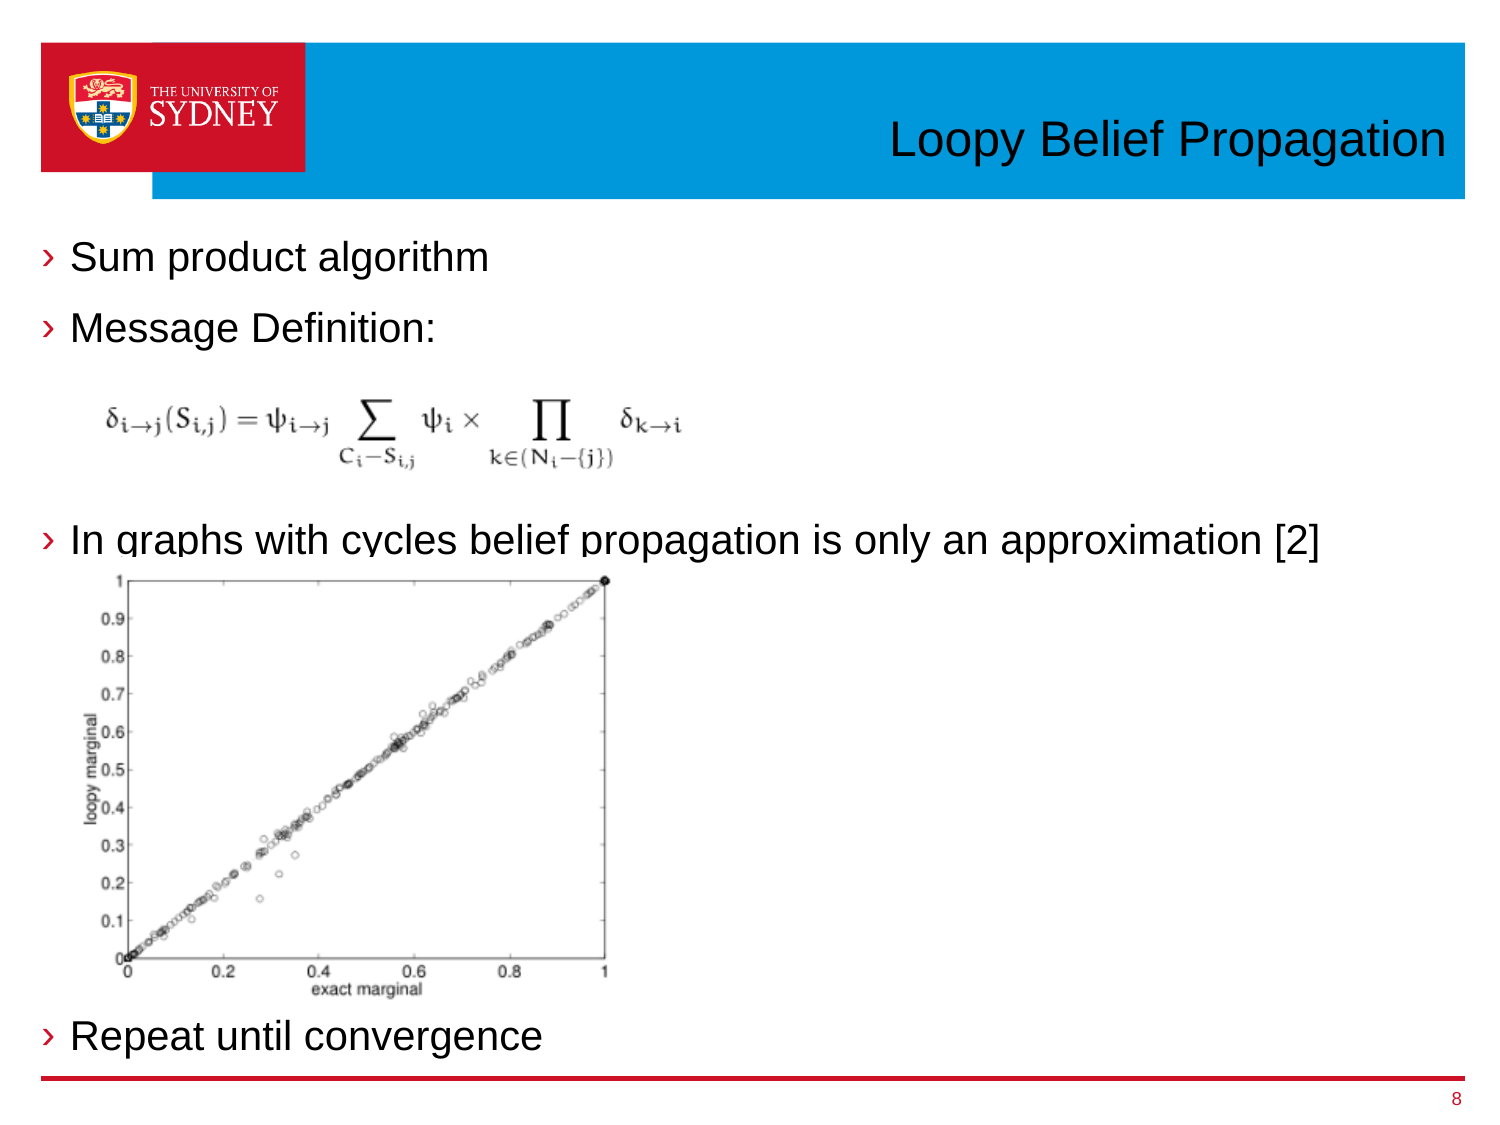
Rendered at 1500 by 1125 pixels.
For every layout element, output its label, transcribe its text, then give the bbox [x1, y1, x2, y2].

picture [76, 556, 626, 1009]
slide_number 8 [1421, 1080, 1463, 1116]
title Loopy Belief Propagation [306, 70, 1463, 175]
picture [76, 373, 710, 491]
list Sum product algorithm Message Definition: In graphs with cycles belief propagation is only an approximation [2] Repeat until convergence [40, 222, 1463, 1059]
picture [69, 71, 278, 144]
